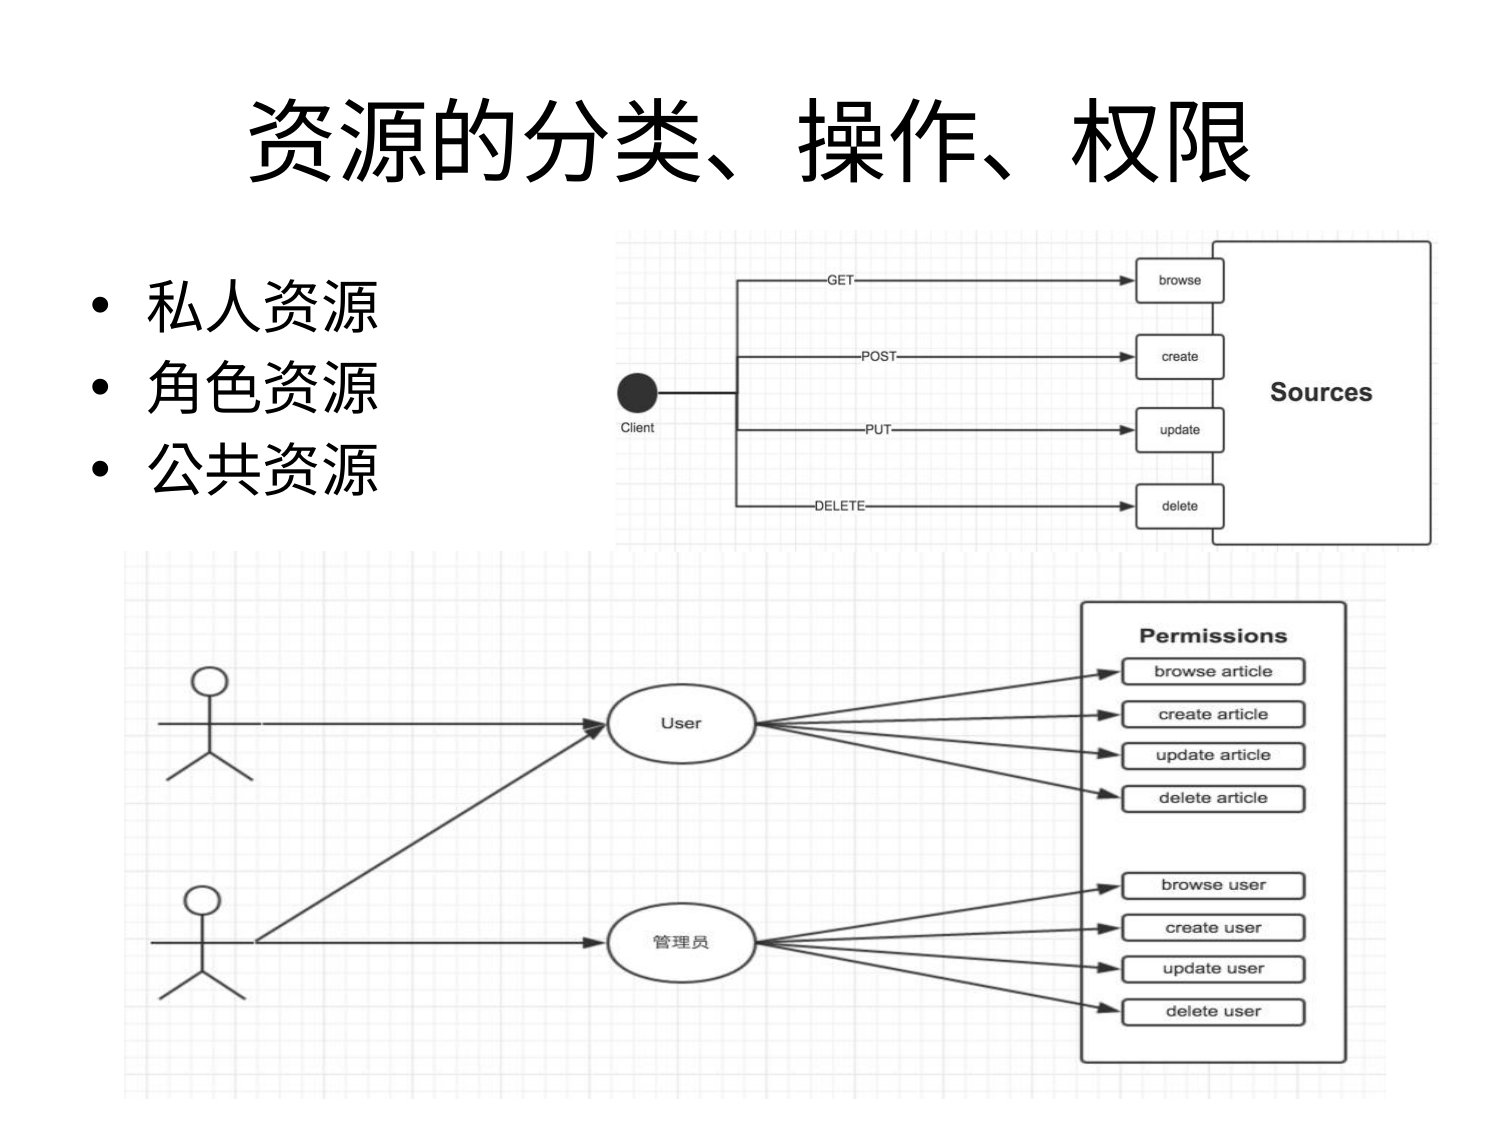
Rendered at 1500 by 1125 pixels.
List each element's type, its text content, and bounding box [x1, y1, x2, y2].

title 资源的分类、操作、权限 [75, 45, 1425, 233]
list 私人资源 角色资源 公共资源 [75, 262, 610, 552]
picture [124, 229, 1439, 1099]
